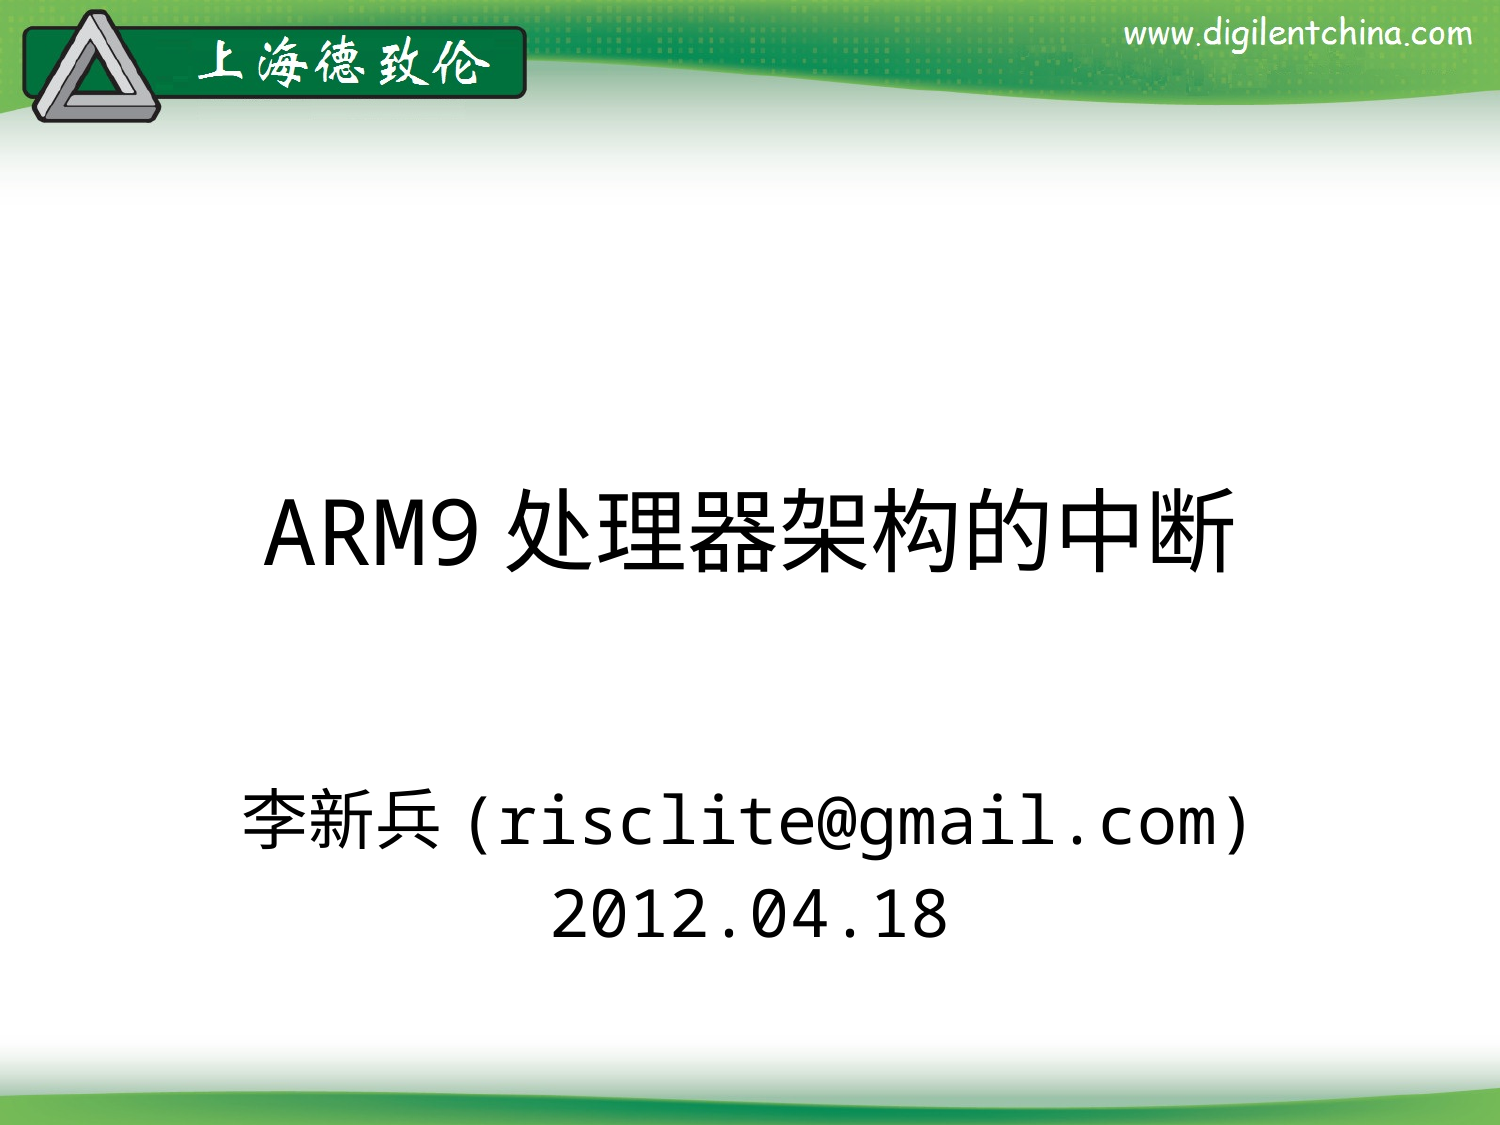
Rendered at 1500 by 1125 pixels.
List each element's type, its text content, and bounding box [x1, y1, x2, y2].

picture [0, 0, 1500, 1125]
title ARM9处理器架构的中断 [112, 380, 1388, 622]
subtitle 李新兵(risclite@gmail.com) 2012.04.18 [225, 676, 1275, 965]
